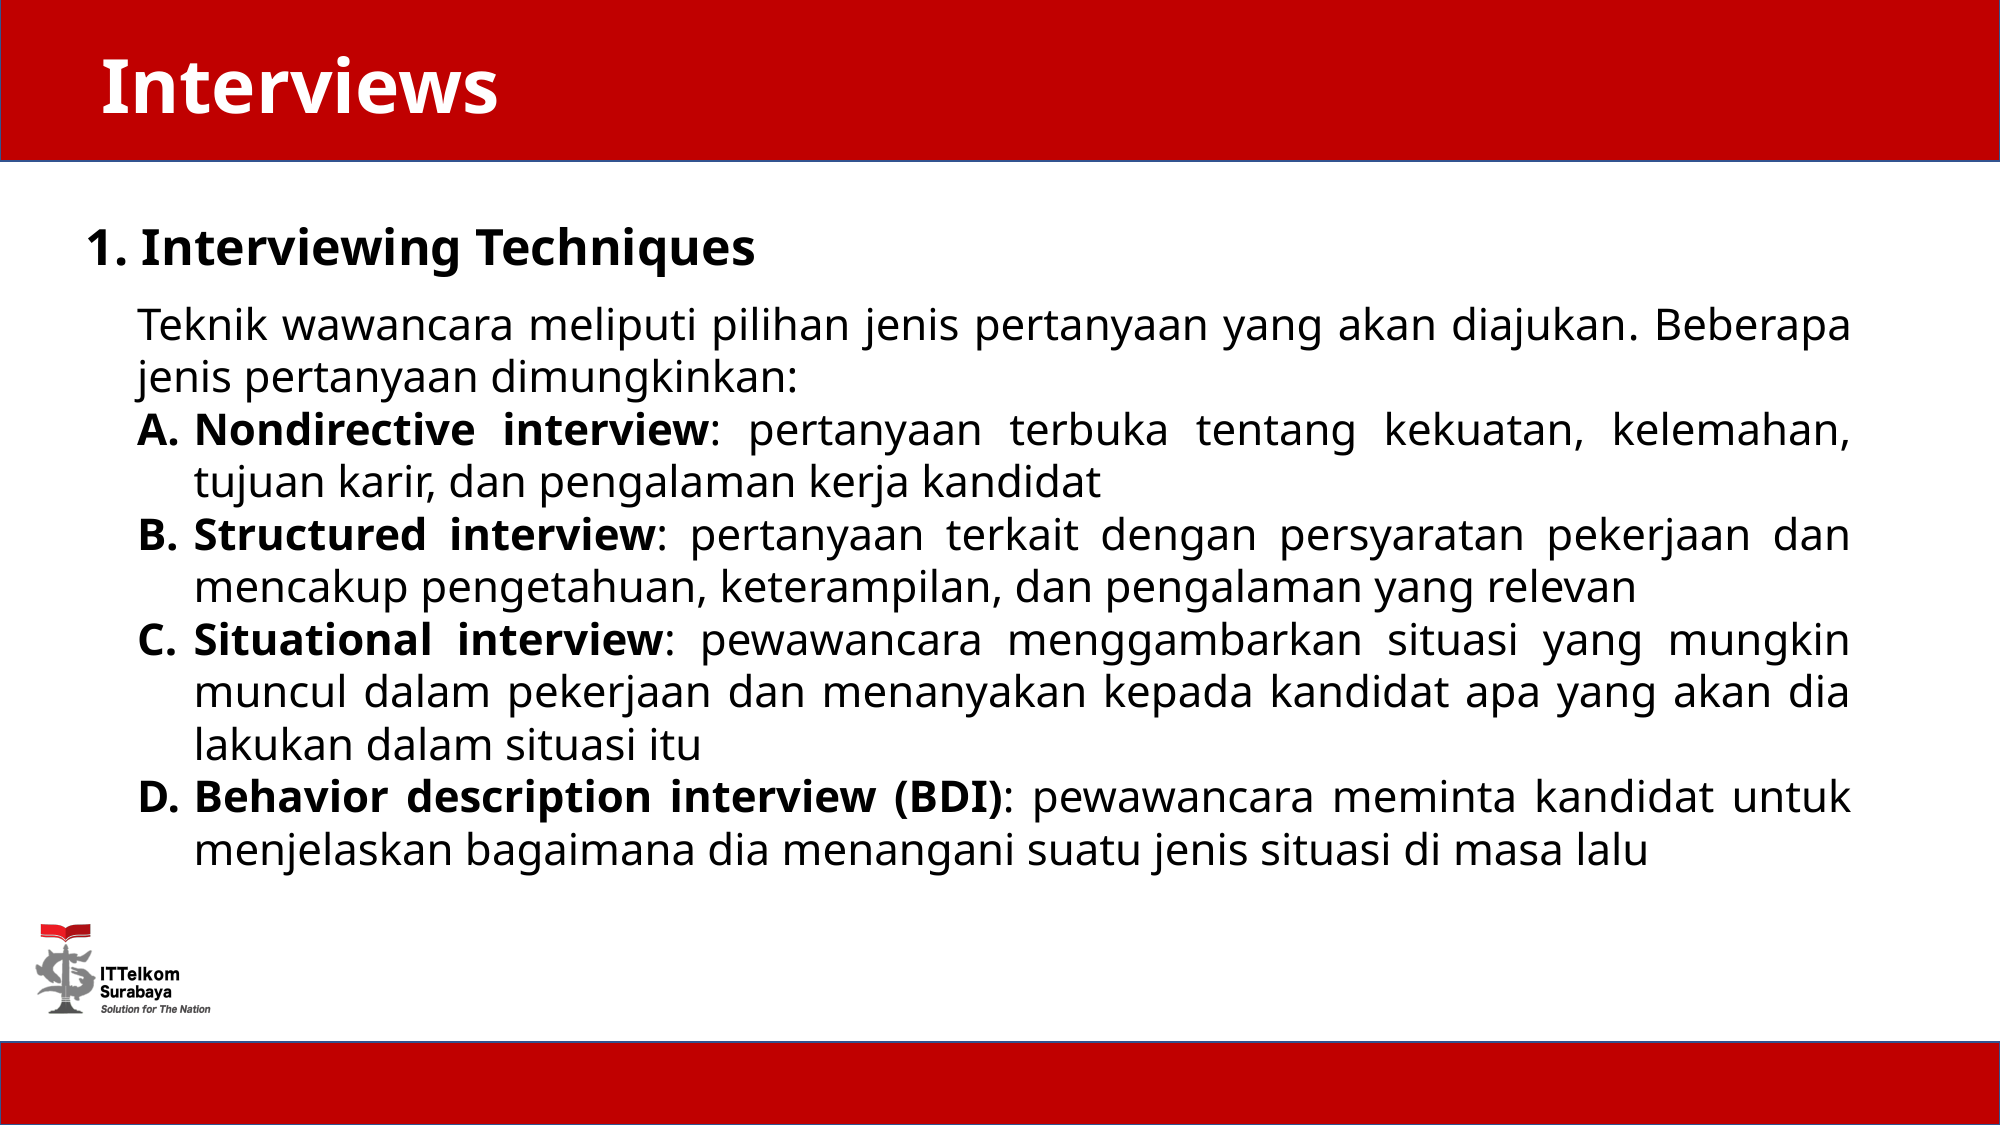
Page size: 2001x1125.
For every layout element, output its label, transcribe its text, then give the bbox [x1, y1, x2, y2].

title Interviews [86, 29, 1750, 138]
picture [34, 922, 211, 1016]
text_box [0, 0, 2000, 162]
text_box [0, 1041, 2000, 1125]
text_box Interviewing Techniques [70, 207, 1885, 283]
text_box Teknik wawancara meliputi pilihan jenis pertanyaan yang akan diajukan. Beberapa jenis pertanyaan dimungkinkan: Nondirective interview: pertanyaan terbuka tentang kekuatan, kelemahan, tujuan karir, dan pengalaman kerja kandidat Structured interview: pertanyaan terkait dengan persyaratan pekerjaan dan mencakup pengetahuan, keterampilan, dan pengalaman yang relevan Situational interview: pewawancara menggambarkan situasi yang mungkin muncul dalam pekerjaan dan menanyakan kepada kandidat apa yang akan dia lakukan dalam situasi itu Behavior description interview (BDI): pewawancara meminta kandidat untuk menjelaskan bagaimana dia menangani suatu jenis situasi di masa lalu [122, 289, 1867, 882]
